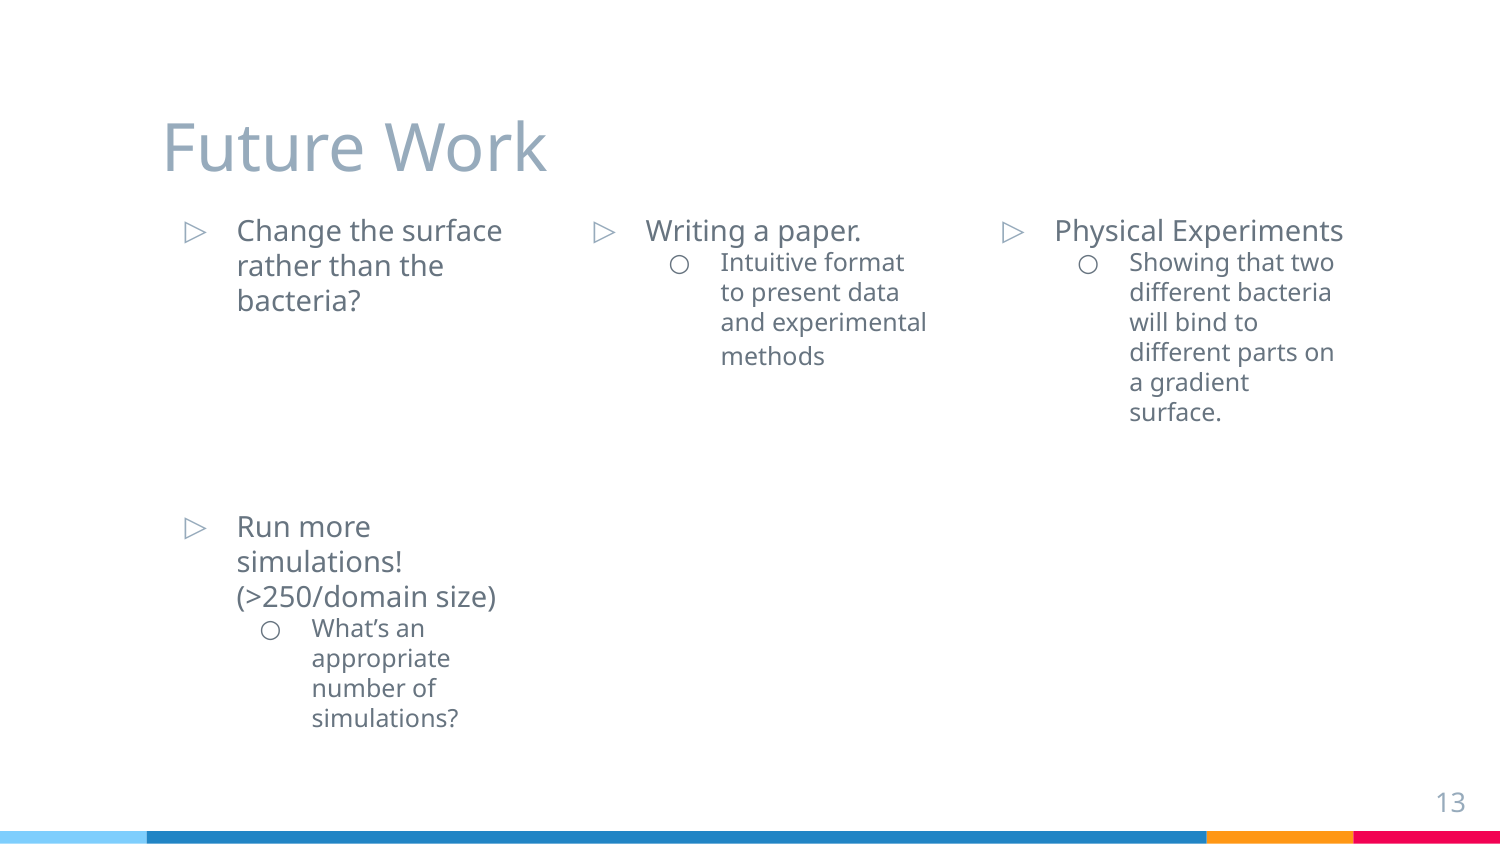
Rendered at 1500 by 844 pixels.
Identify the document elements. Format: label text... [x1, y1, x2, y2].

list Physical Experiments Showing that two different bacteria will bind to different parts on a gradient surface. [964, 196, 1363, 492]
title Future Work [146, 58, 1207, 200]
list Change the surface rather than the bacteria? [146, 196, 536, 492]
text_box Run more simulations! (>250/domain size) What’s an appropriate number of simulations? [146, 492, 536, 788]
list Writing a paper. Intuitive format to present data and experimental methods [555, 196, 945, 492]
slide_number 13 [1391, 770, 1482, 822]
